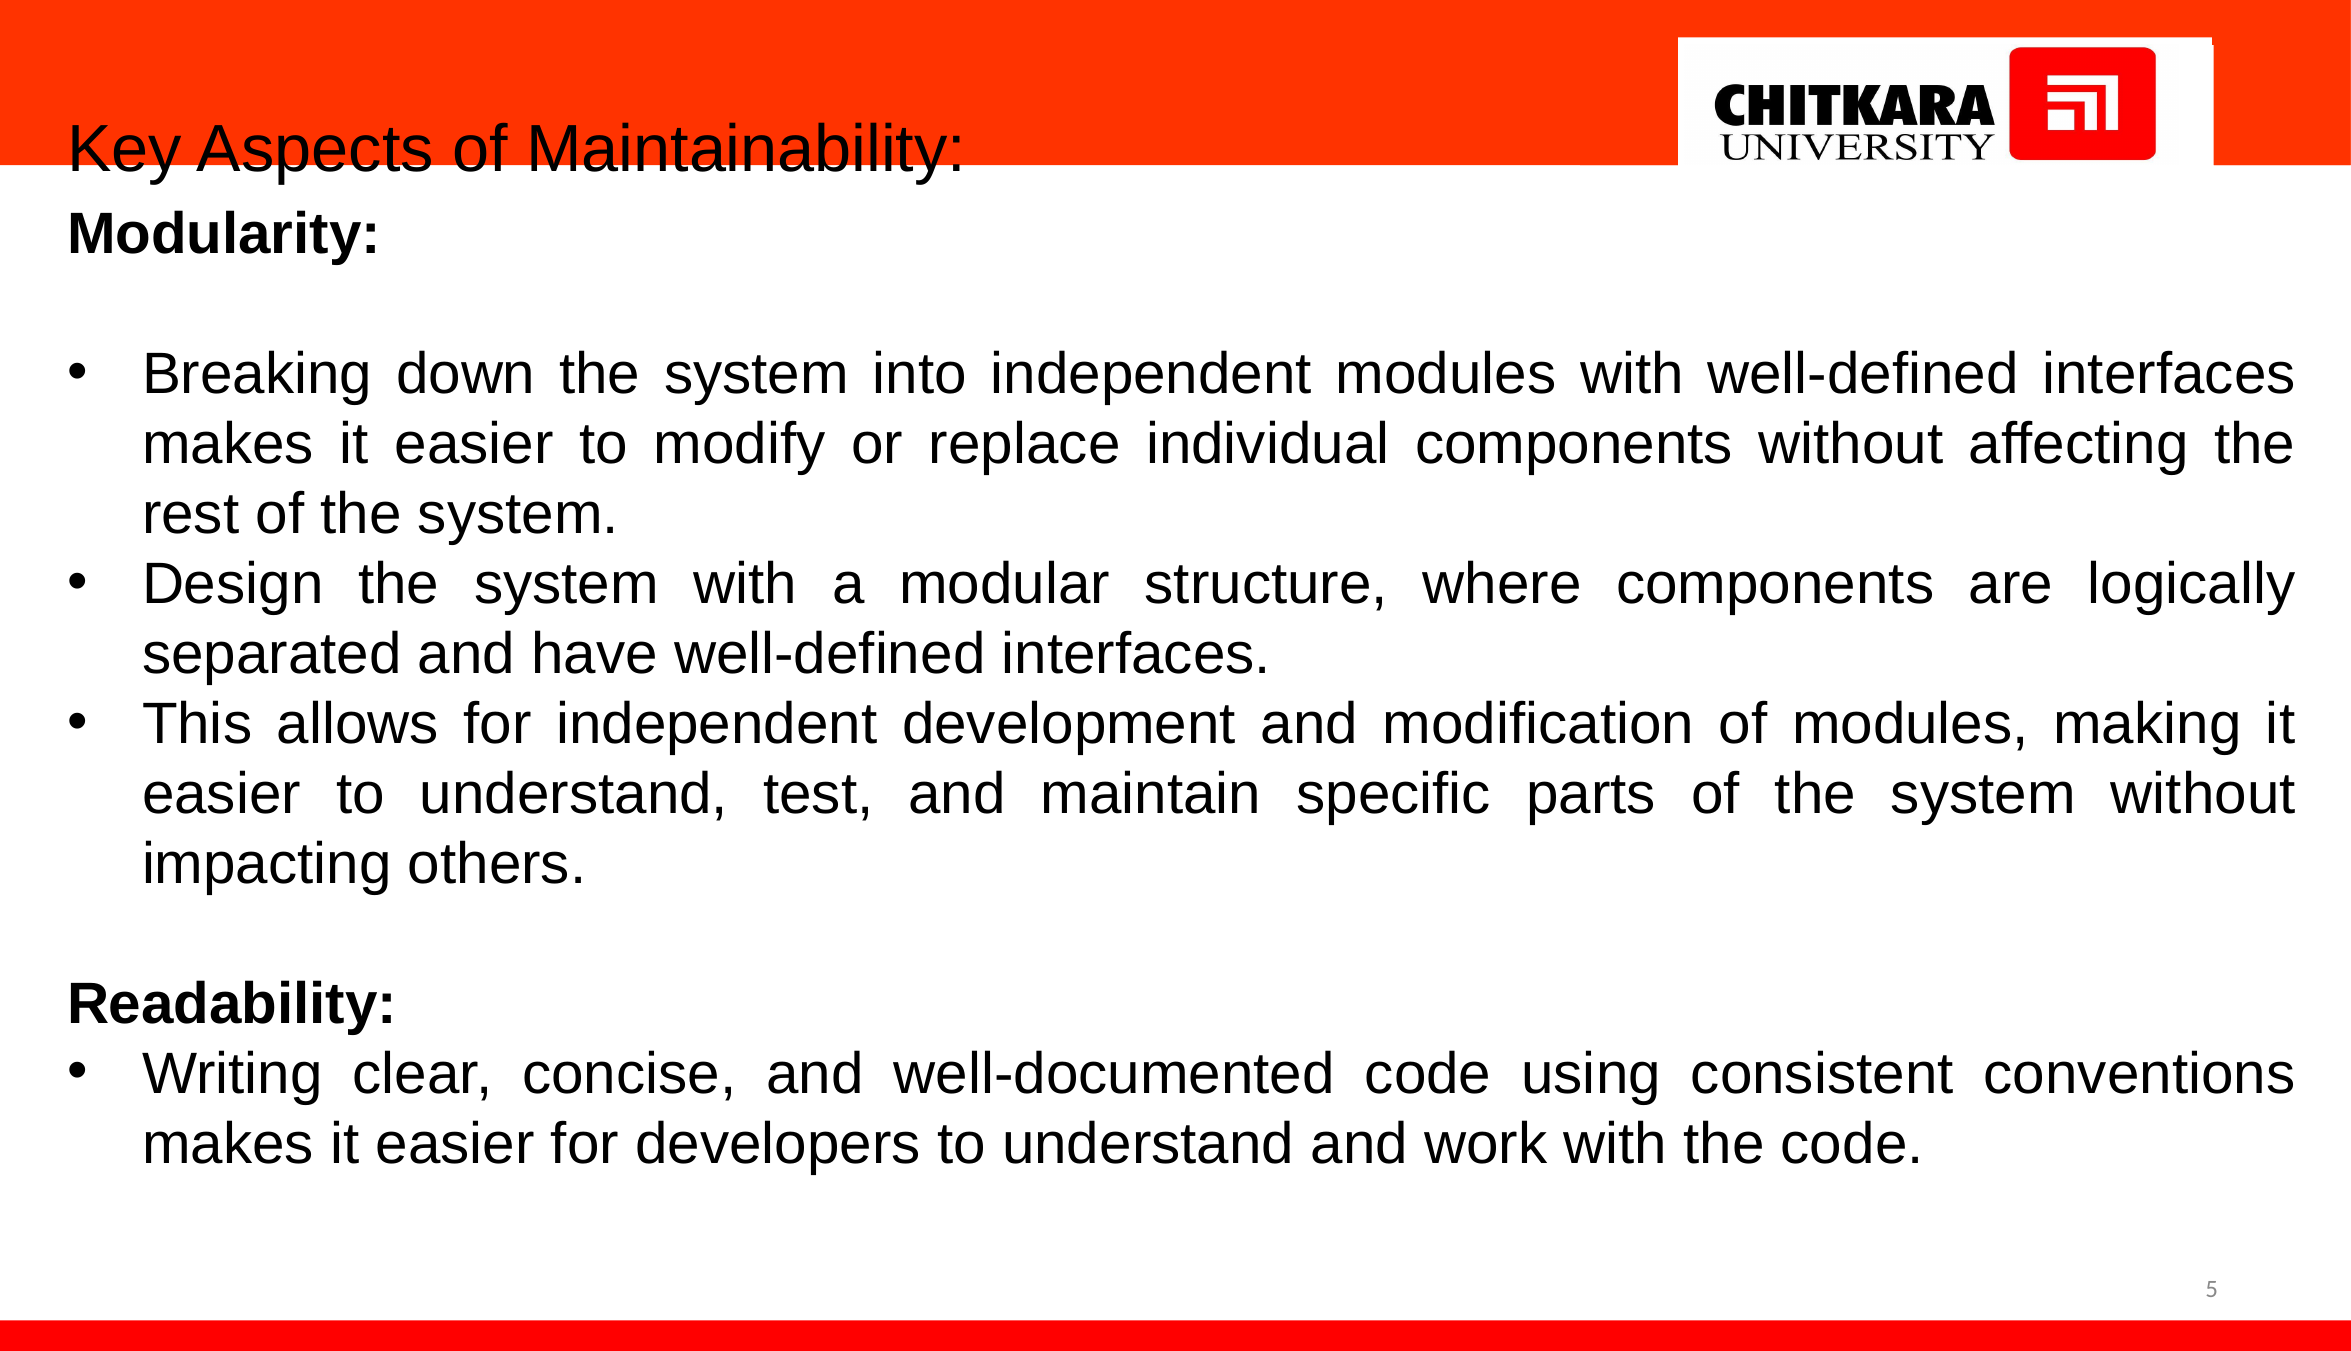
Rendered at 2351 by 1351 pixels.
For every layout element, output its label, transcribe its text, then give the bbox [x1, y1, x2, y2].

text_box Modularity: Breaking down the system into independent modules with well-defined interfaces makes it easier to modify or replace individual components without affecting the rest of the system. Design the system with a modular structure, where components are logically separated and have well-defined interfaces. This allows for independent development and modification of modules, making it easier to understand, test, and maintain specific parts of the system without impacting others. Readability: Writing clear, concise, and well-documented code using consistent conventions makes it easier for developers to understand and work with the code. [52, 187, 2314, 1351]
text_box Key Aspects of Maintainability: [52, 56, 1228, 192]
picture [1684, 44, 2179, 165]
